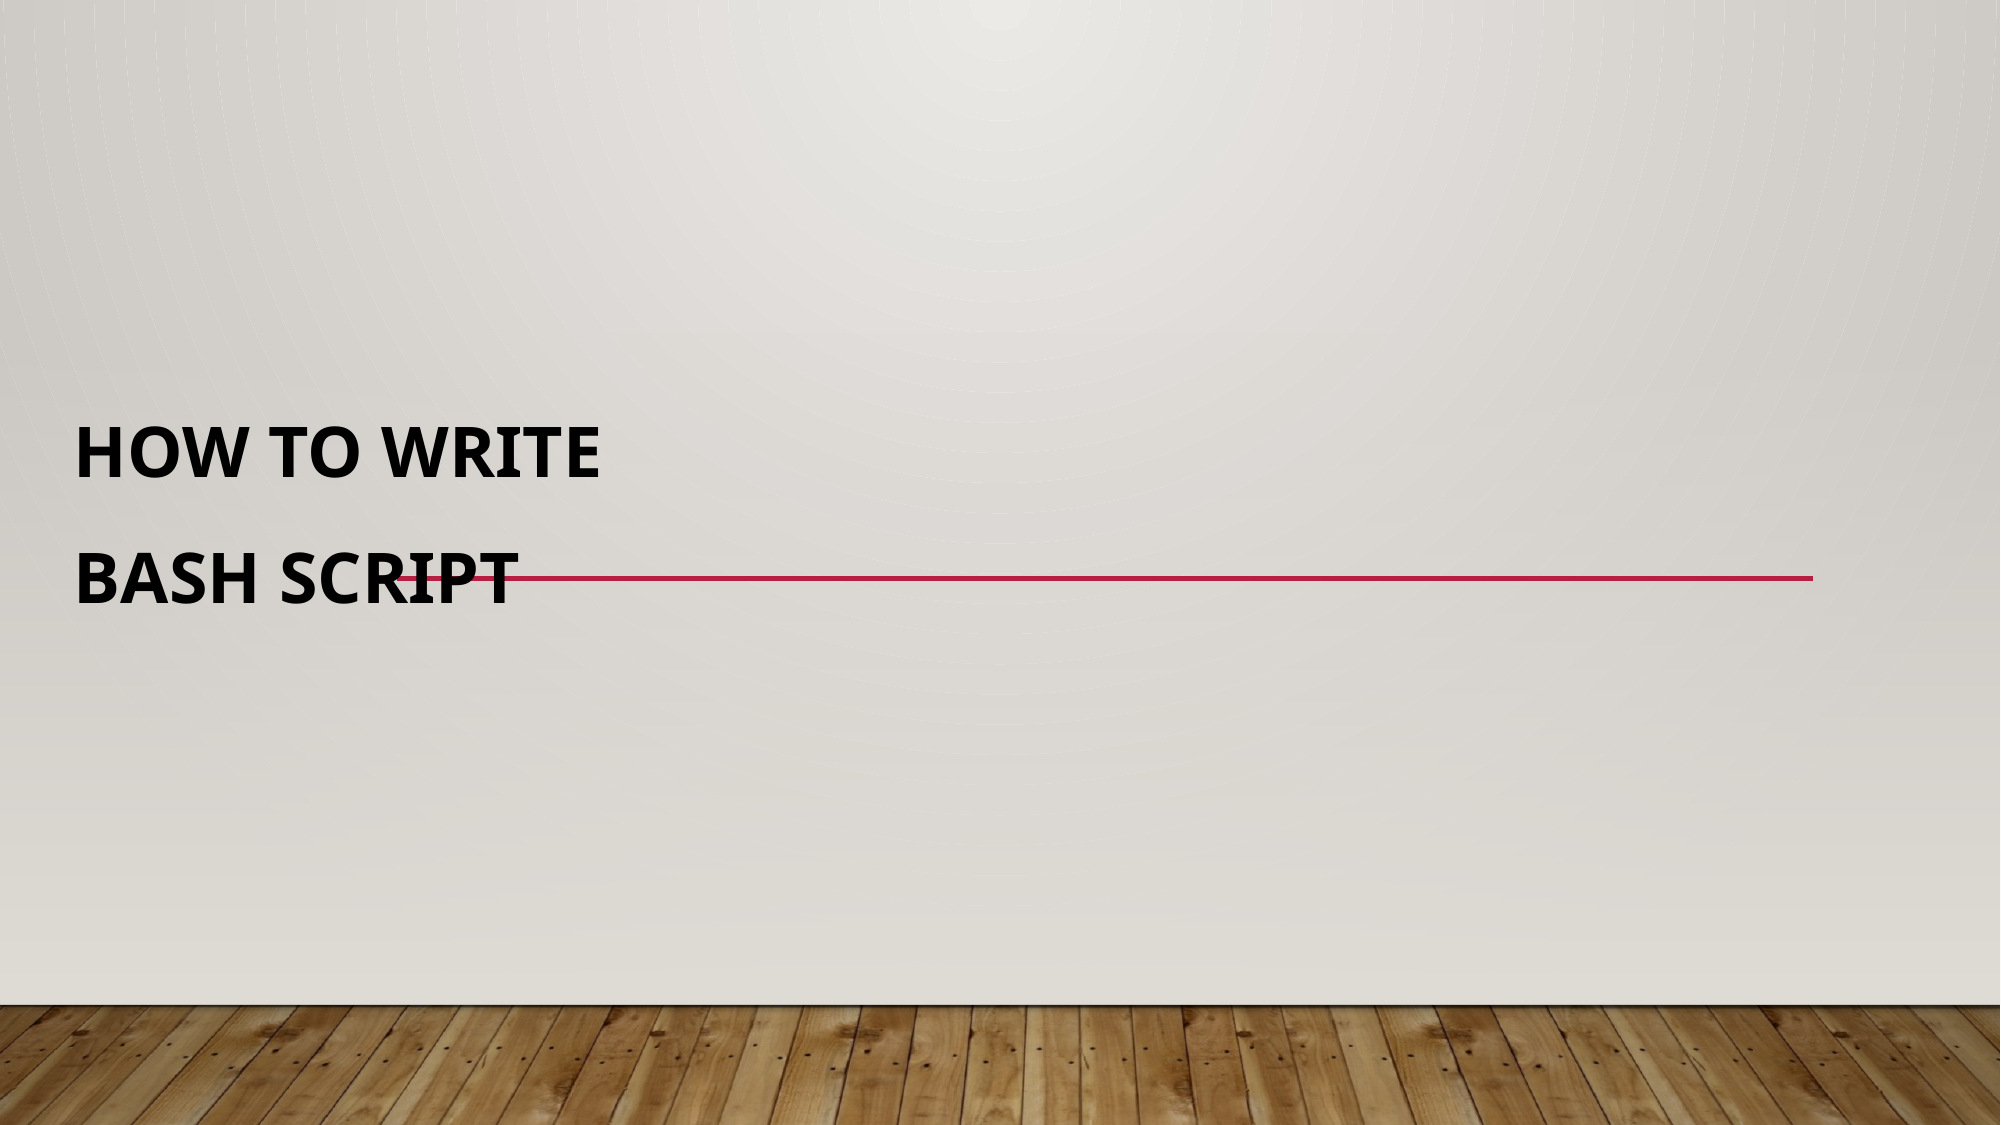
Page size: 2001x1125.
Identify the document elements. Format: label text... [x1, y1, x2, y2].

picture [0, 1005, 2000, 1125]
title How to Write Bash Script [58, 226, 1941, 618]
